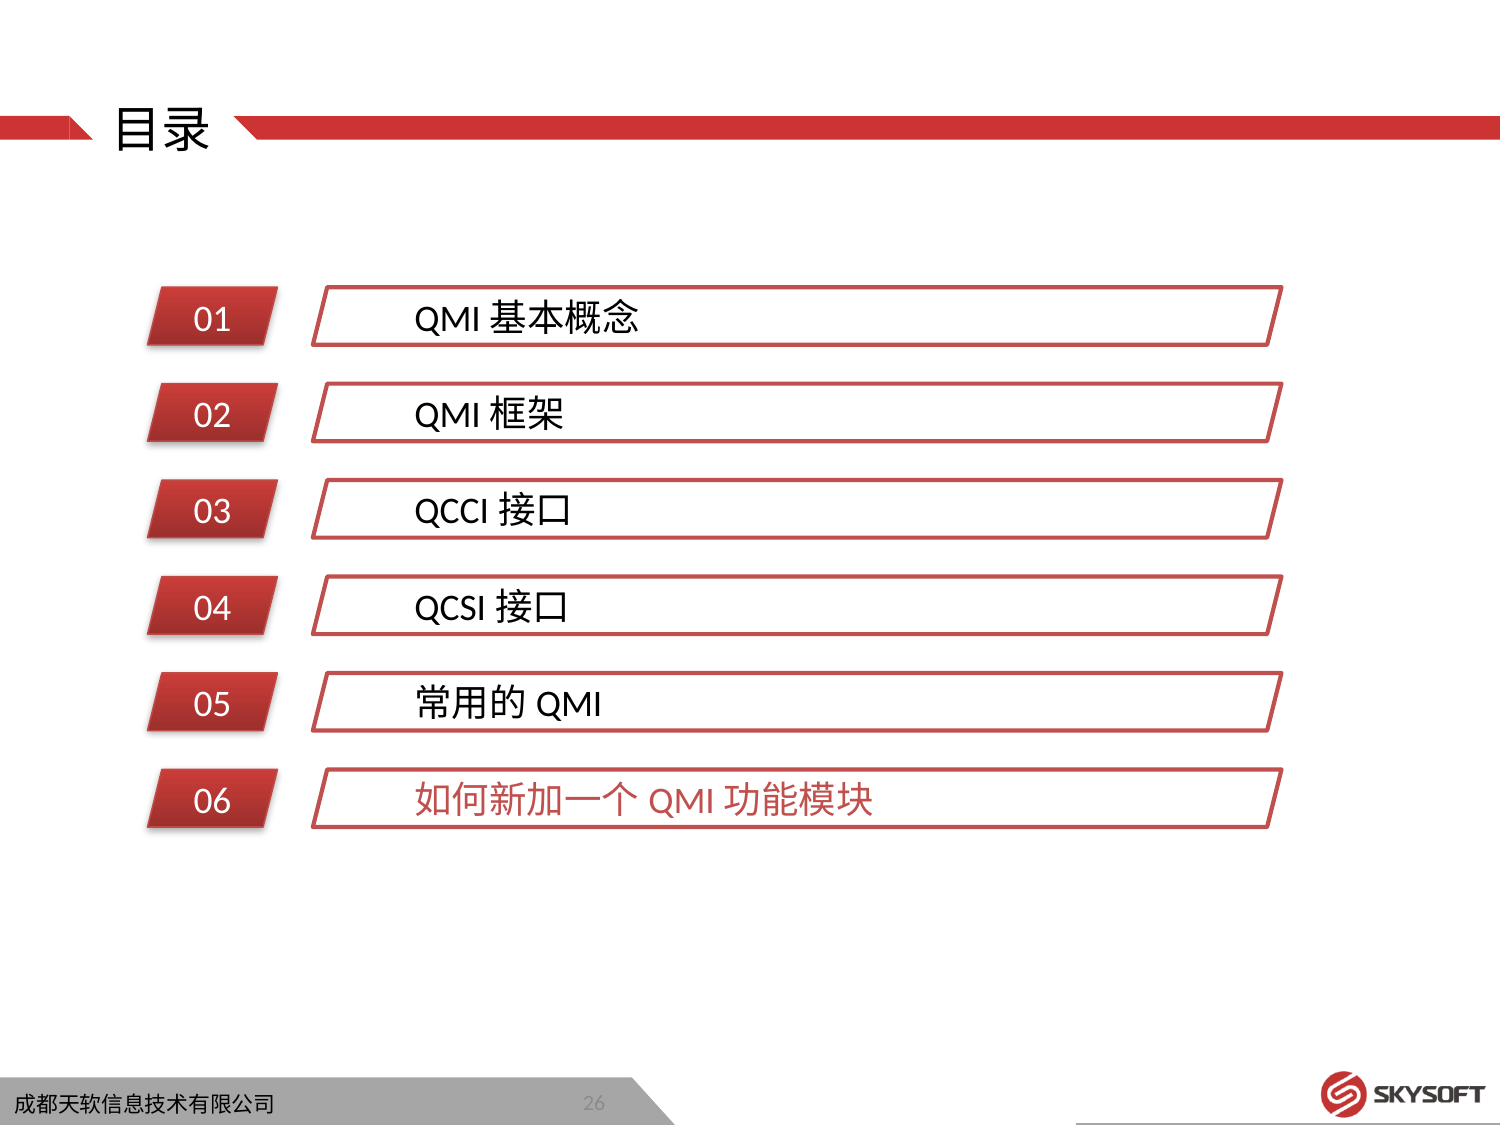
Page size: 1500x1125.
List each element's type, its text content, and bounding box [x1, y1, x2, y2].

text_box 01 [146, 286, 279, 346]
text_box 02 [146, 382, 279, 442]
text_box 常用的QMI [310, 670, 1284, 733]
slide_number 26 [270, 1071, 621, 1125]
picture [1293, 1064, 1500, 1123]
text_box QCSI接口 [310, 574, 1284, 637]
text_box QMI基本概念 [310, 285, 1284, 347]
text_box 05 [146, 672, 279, 732]
text_box QCCI接口 [310, 477, 1284, 540]
text_box 06 [146, 768, 279, 828]
text_box 03 [146, 479, 279, 539]
text_box QMI框架 [310, 381, 1284, 444]
text_box 如何新加一个QMI功能模块 [310, 767, 1284, 830]
text_box 04 [146, 575, 279, 635]
